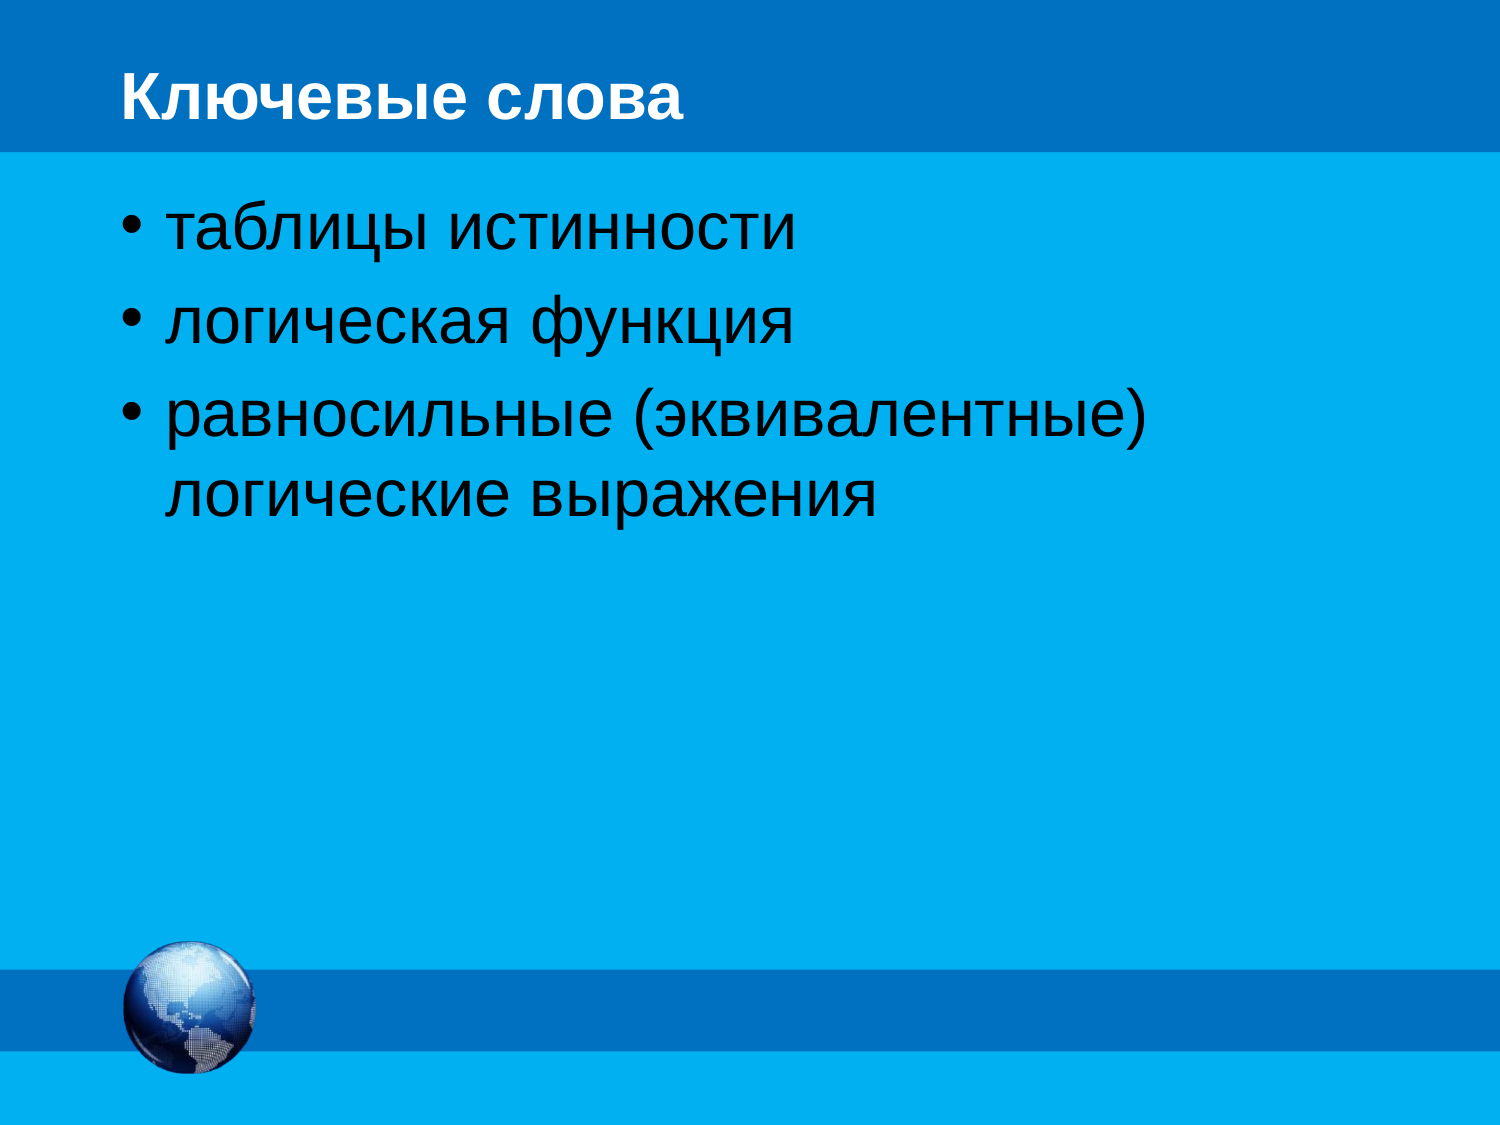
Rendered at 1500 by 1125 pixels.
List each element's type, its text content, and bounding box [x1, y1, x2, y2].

picture [117, 942, 259, 1073]
list таблицы истинности логическая функция равносильные (эквивалентные) логические выражения [105, 175, 1454, 938]
title Ключевые слова [105, 45, 1458, 141]
